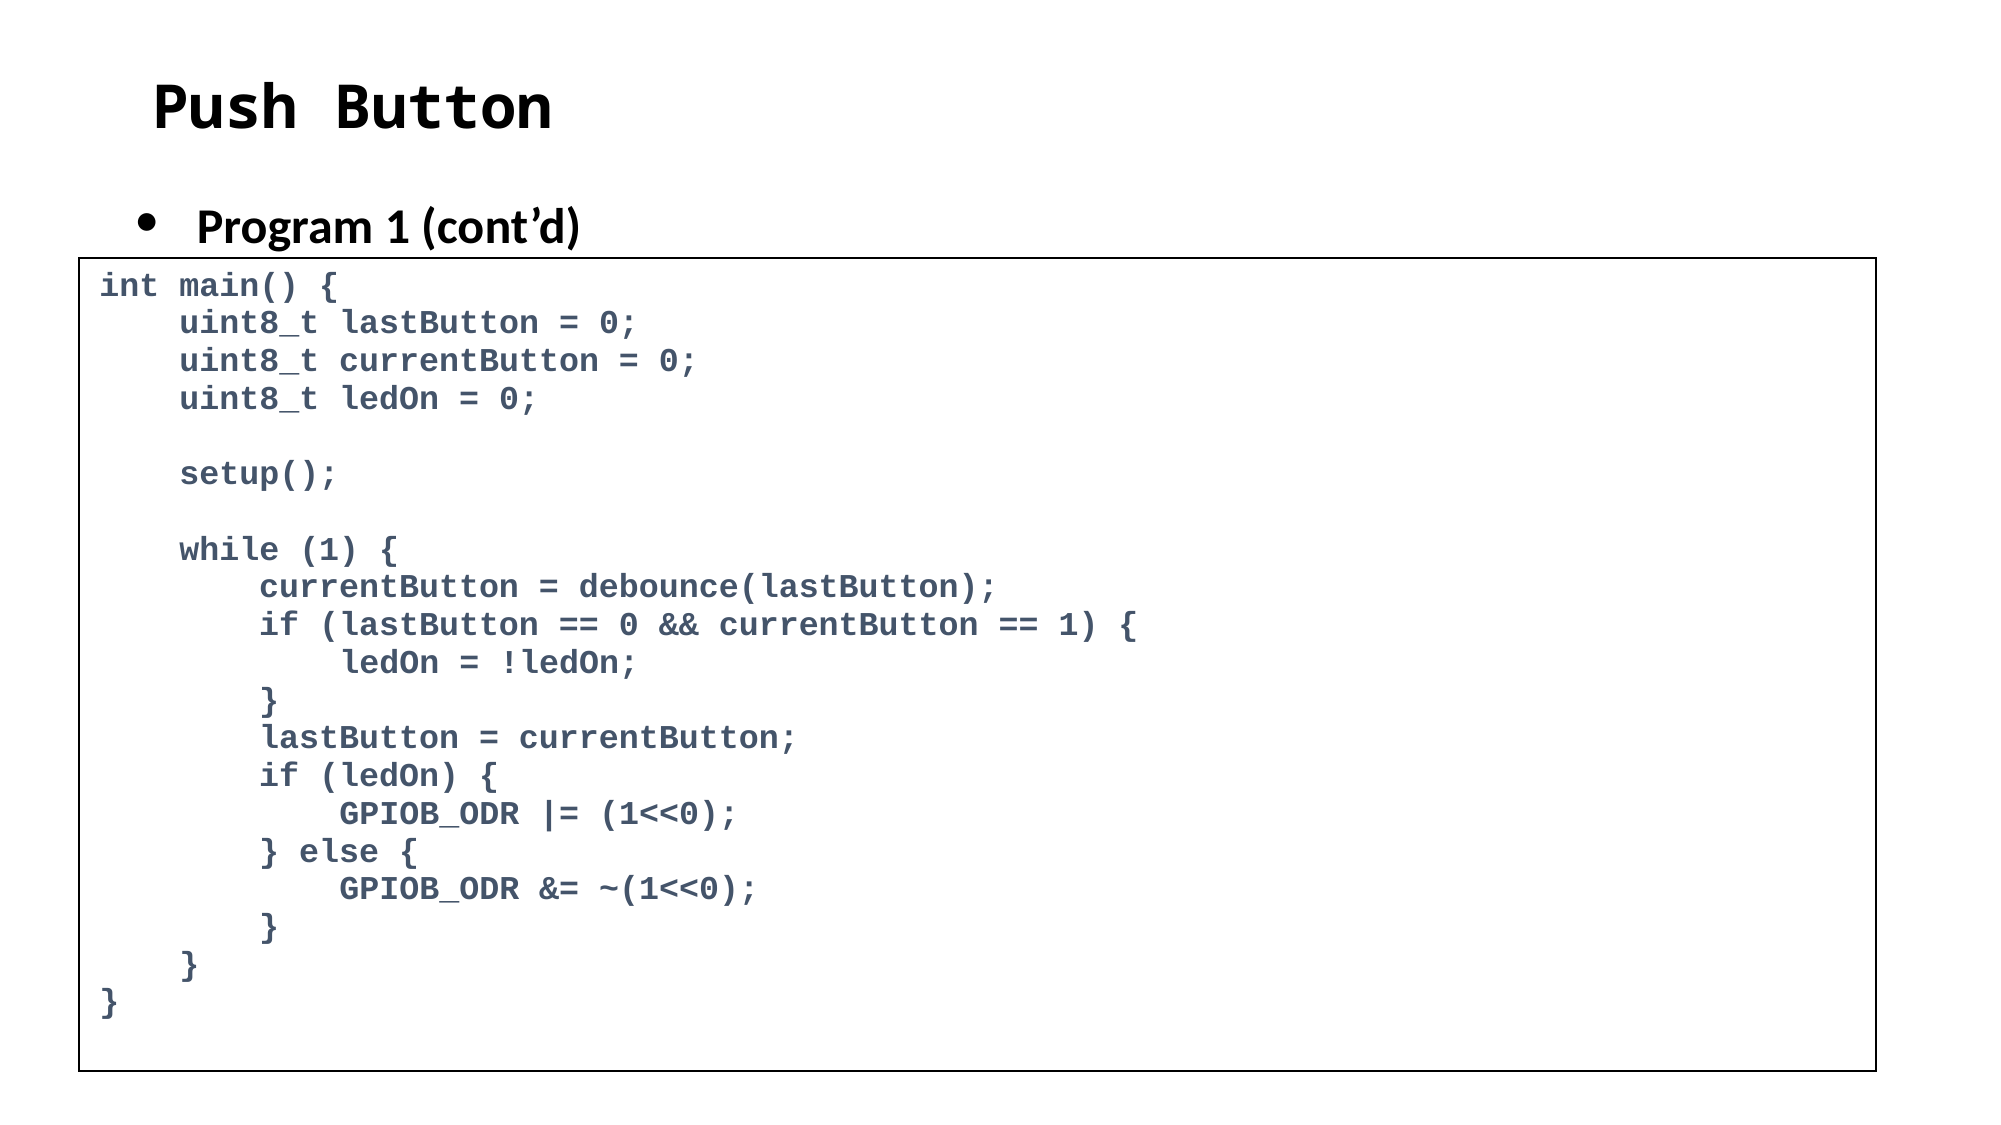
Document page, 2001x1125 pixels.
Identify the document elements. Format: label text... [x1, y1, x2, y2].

title Push Button [137, 59, 1863, 149]
table_header int main() { uint8_t lastButton = 0; uint8_t currentButton = 0; uint8_t ledOn = 0; setup(); while (1) { currentButton = debounce(lastButton); if (lastButton == 0 && currentButton == 1) { ledOn = !ledOn; } lastButton = currentButton; if (ledOn) { GPIOB_ODR |= (1<<0); } else { GPIOB_ODR &= ~(1<<0); } } } [80, 259, 1875, 1070]
text_box Program 1 (cont’d) [101, 184, 1876, 257]
